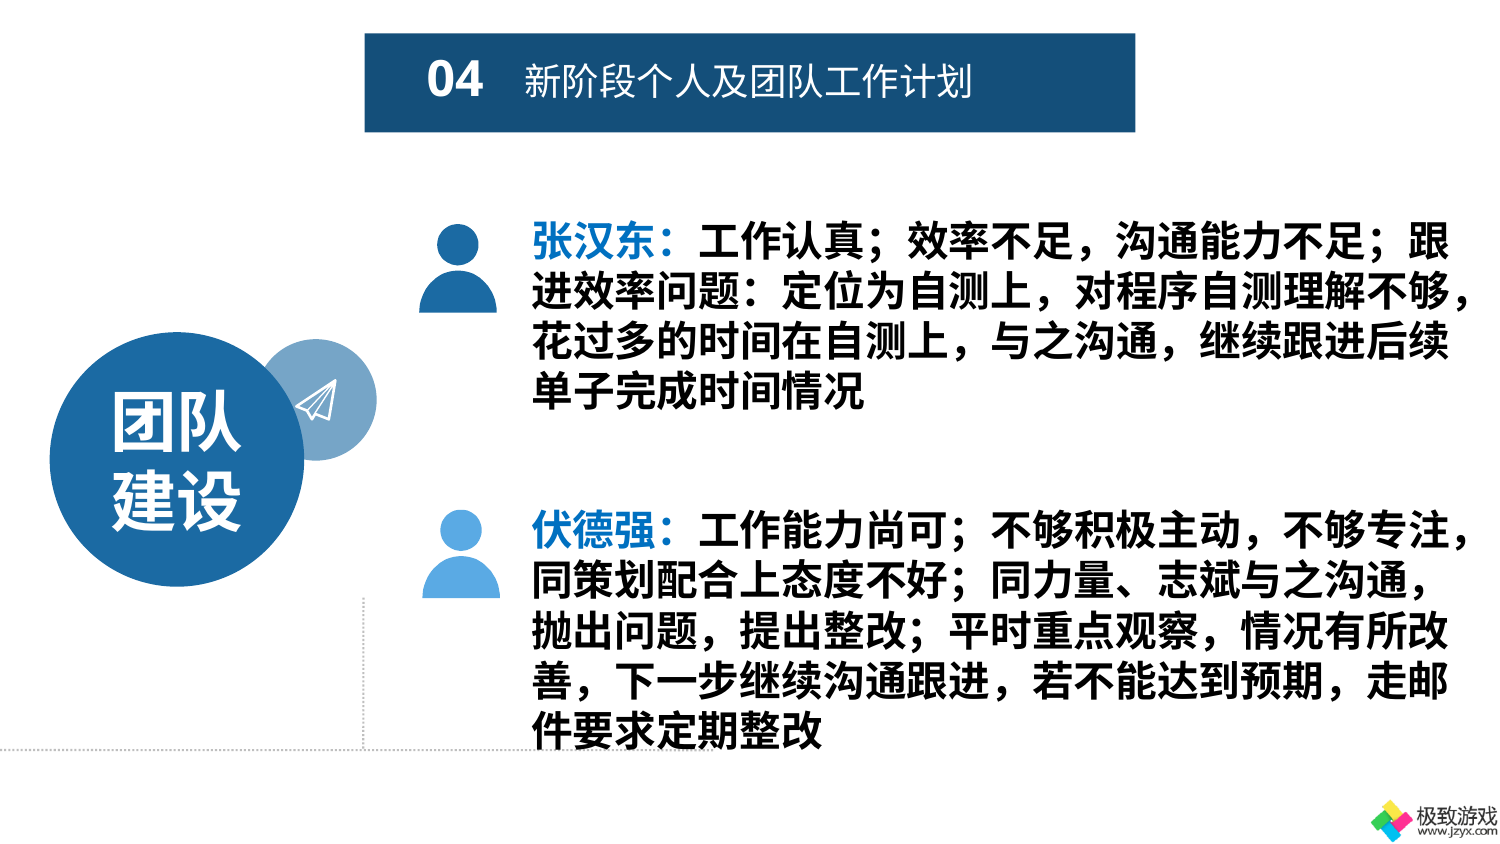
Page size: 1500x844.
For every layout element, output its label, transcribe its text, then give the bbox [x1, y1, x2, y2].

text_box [49, 331, 751, 587]
text_box 张汉东：工作认真；效率不足，沟通能力不足；跟 进效率问题：定位为自测上，对程序自测理解不够， 花过多的时间在自测上，与之沟通，继续跟进后续 单子完成时间情况 [516, 206, 1500, 422]
picture [1366, 799, 1500, 844]
text_box [419, 270, 497, 313]
text_box [422, 594, 500, 599]
text_box [437, 224, 479, 266]
text_box 伏德强：工作能力尚可；不够积极主动，不够专注， 同策划配合上态度不好；同力量、志斌与之沟通， 抛出问题，提出整改；平时重点观察，情况有所改 善，下一步继续沟通跟进，若不能达到预期，走邮 件要求定期整改 [516, 496, 1500, 762]
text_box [362, 33, 1136, 133]
